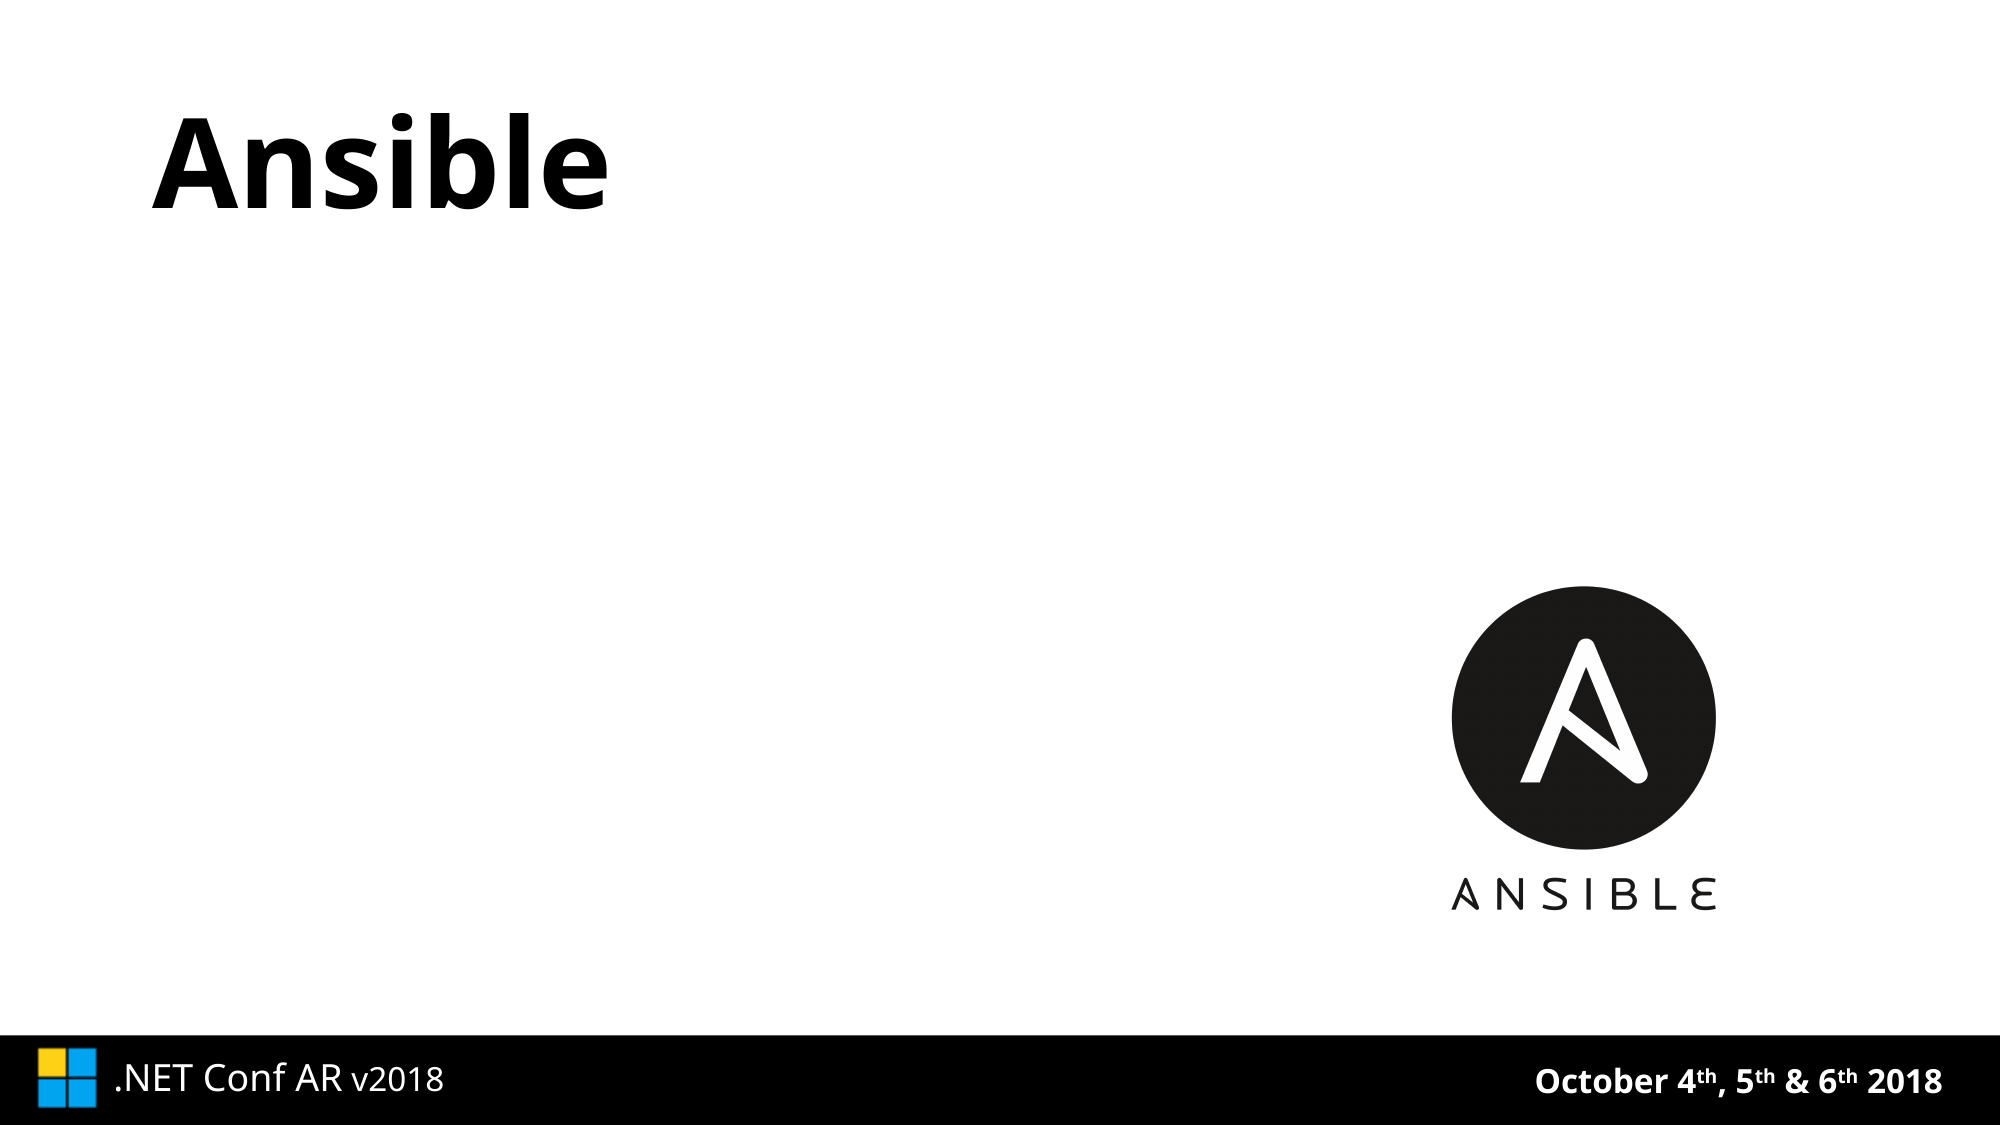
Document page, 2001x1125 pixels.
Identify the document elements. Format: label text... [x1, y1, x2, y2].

picture [36, 1046, 99, 1110]
title Ansible [137, 59, 1863, 278]
picture [1451, 586, 1716, 912]
